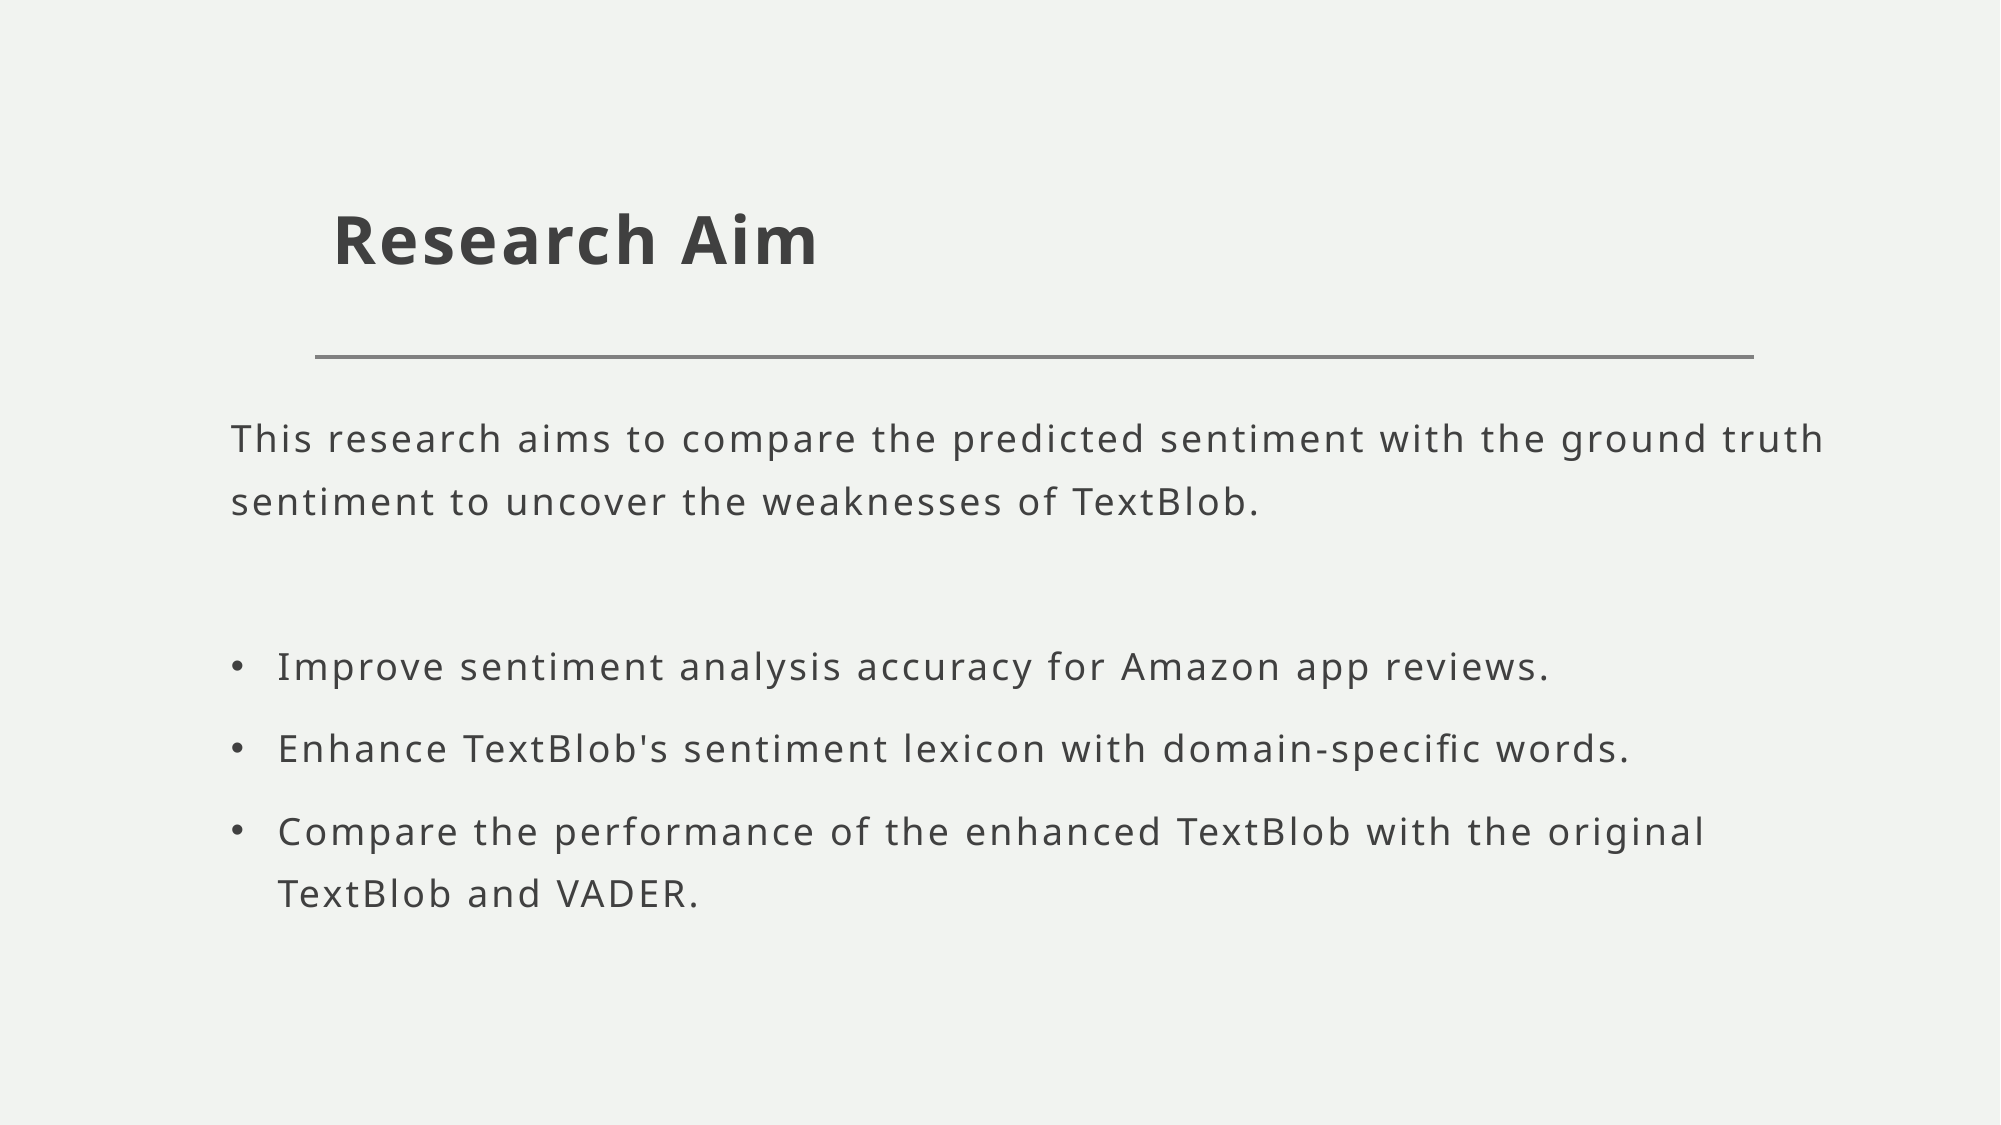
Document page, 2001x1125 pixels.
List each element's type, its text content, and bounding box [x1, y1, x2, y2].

title Research Aim [315, 72, 1754, 294]
list This research aims to compare the predicted sentiment with the ground truth sentiment to uncover the weaknesses of TextBlob. Improve sentiment analysis accuracy for Amazon app reviews. Enhance TextBlob's sentiment lexicon with domain-specific words. Compare the performance of the enhanced TextBlob with the original TextBlob and VADER. [212, 379, 1868, 979]
